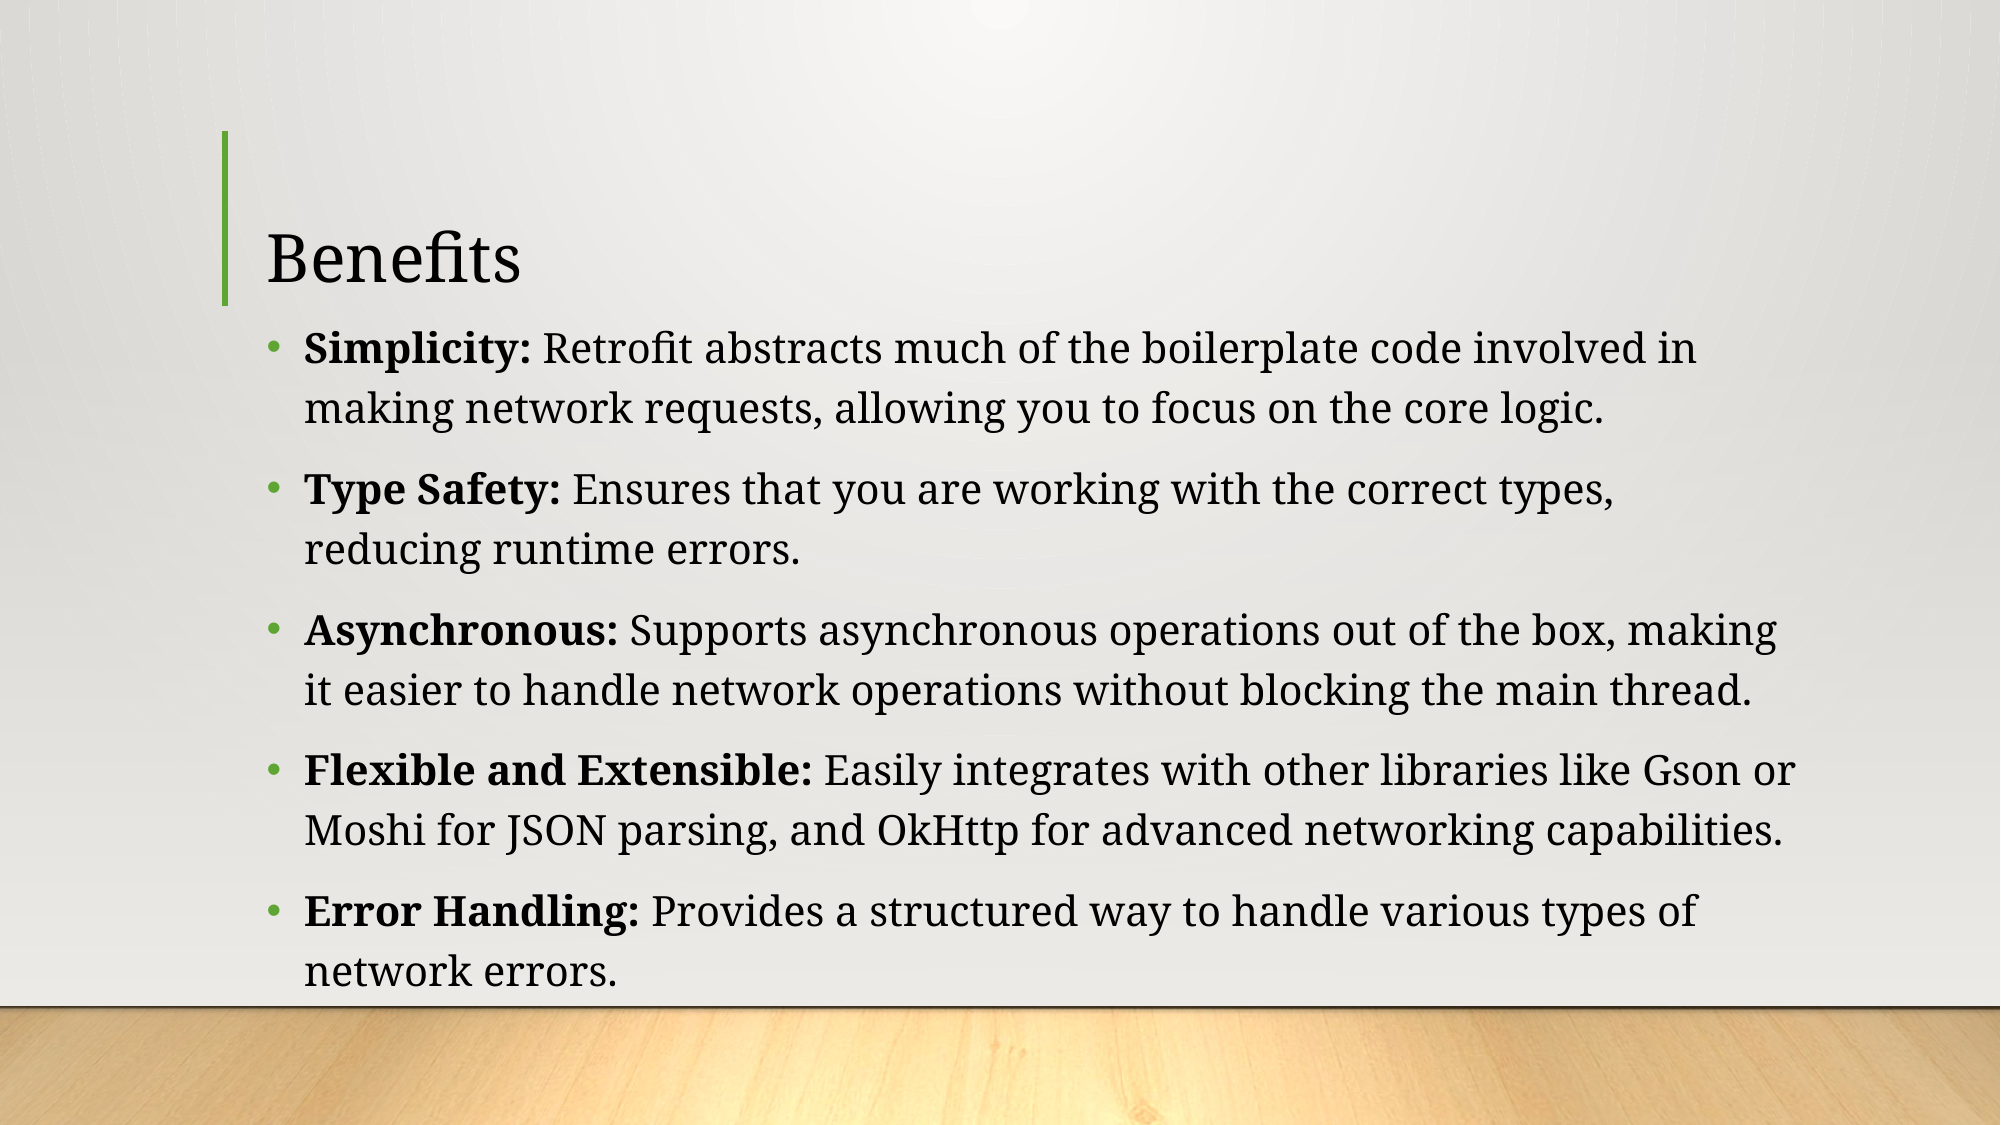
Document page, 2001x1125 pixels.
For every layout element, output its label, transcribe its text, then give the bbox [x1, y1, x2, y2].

title Benefits [251, 131, 1814, 304]
picture [0, 1006, 2000, 1125]
list Simplicity: Retrofit abstracts much of the boilerplate code involved in making network requests, allowing you to focus on the core logic. Type Safety: Ensures that you are working with the correct types, reducing runtime errors. Asynchronous: Supports asynchronous operations out of the box, making it easier to handle network operations without blocking the main thread. Flexible and Extensible: Easily integrates with other libraries like Gson or Moshi for JSON parsing, and OkHttp for advanced networking capabilities. Error Handling: Provides a structured way to handle various types of network errors. [251, 304, 1814, 1028]
